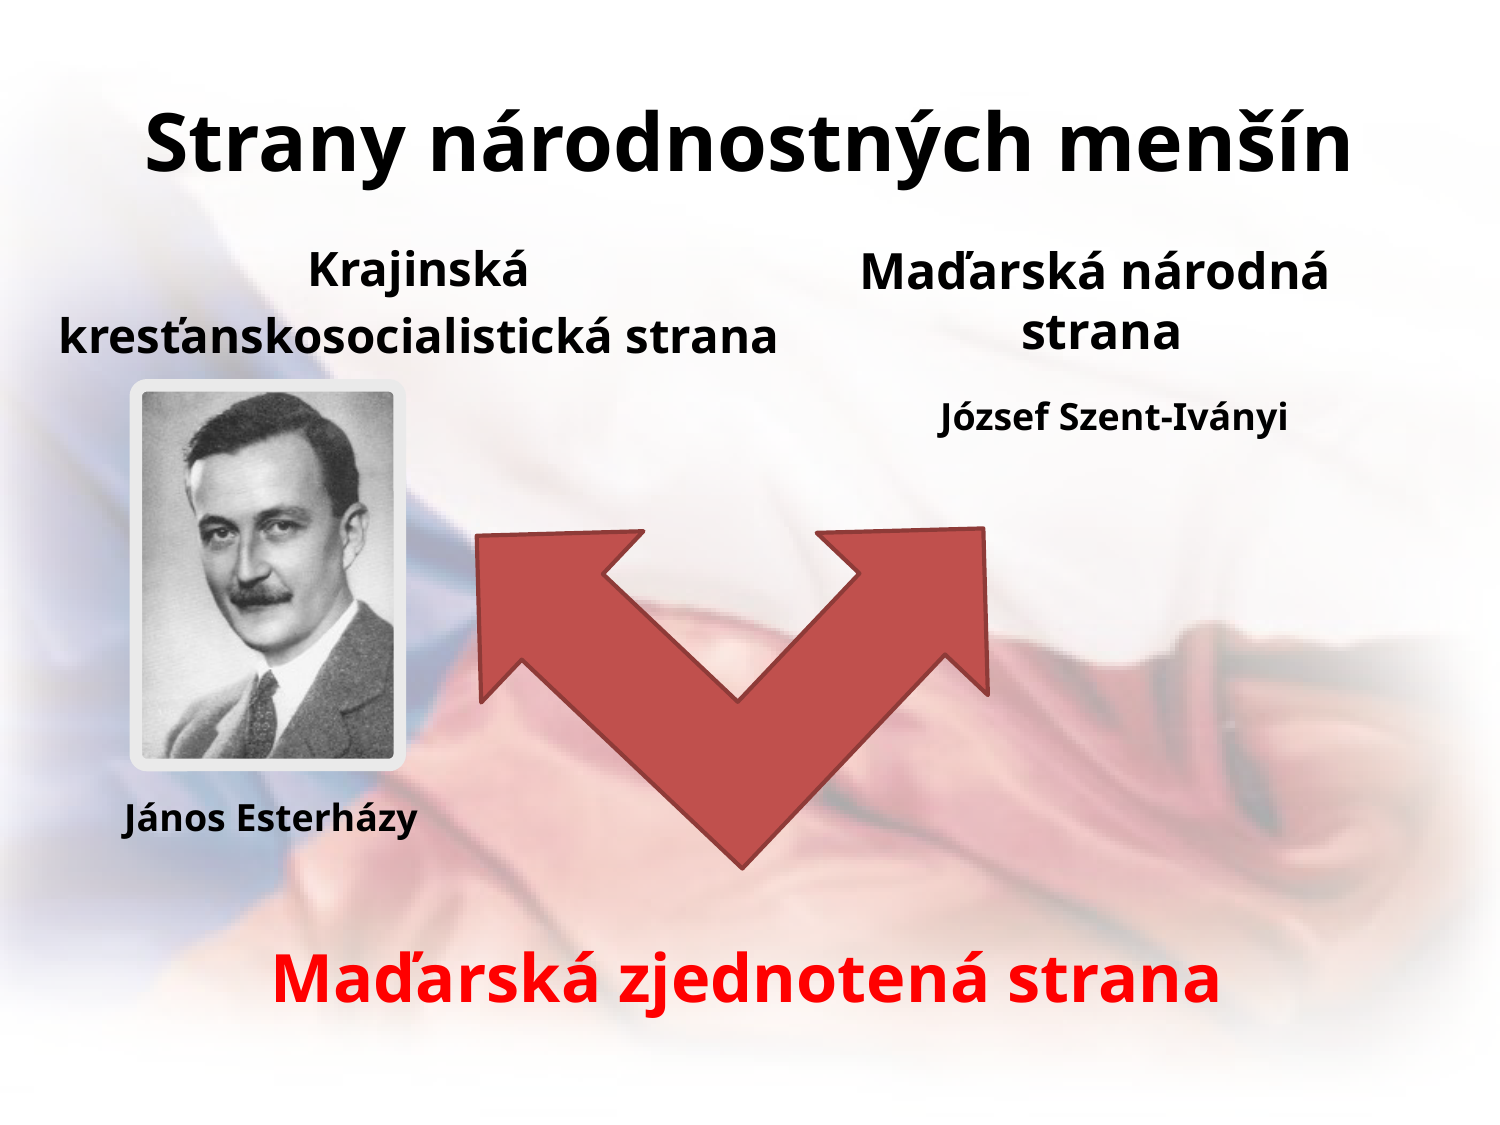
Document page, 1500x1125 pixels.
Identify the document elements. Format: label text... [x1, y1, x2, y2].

title Strany národnostných menšín [75, 45, 1425, 233]
text_box József Szent-Iványi [925, 385, 1304, 445]
text_box Maďarská národná strana [844, 231, 1346, 367]
picture [135, 385, 401, 766]
text_box [474, 526, 990, 871]
text_box Maďarská zjednotená strana [255, 928, 1239, 1024]
list Krajinská kresťanskosocialistická strana [29, 231, 809, 386]
text_box János Esterházy [109, 786, 433, 847]
